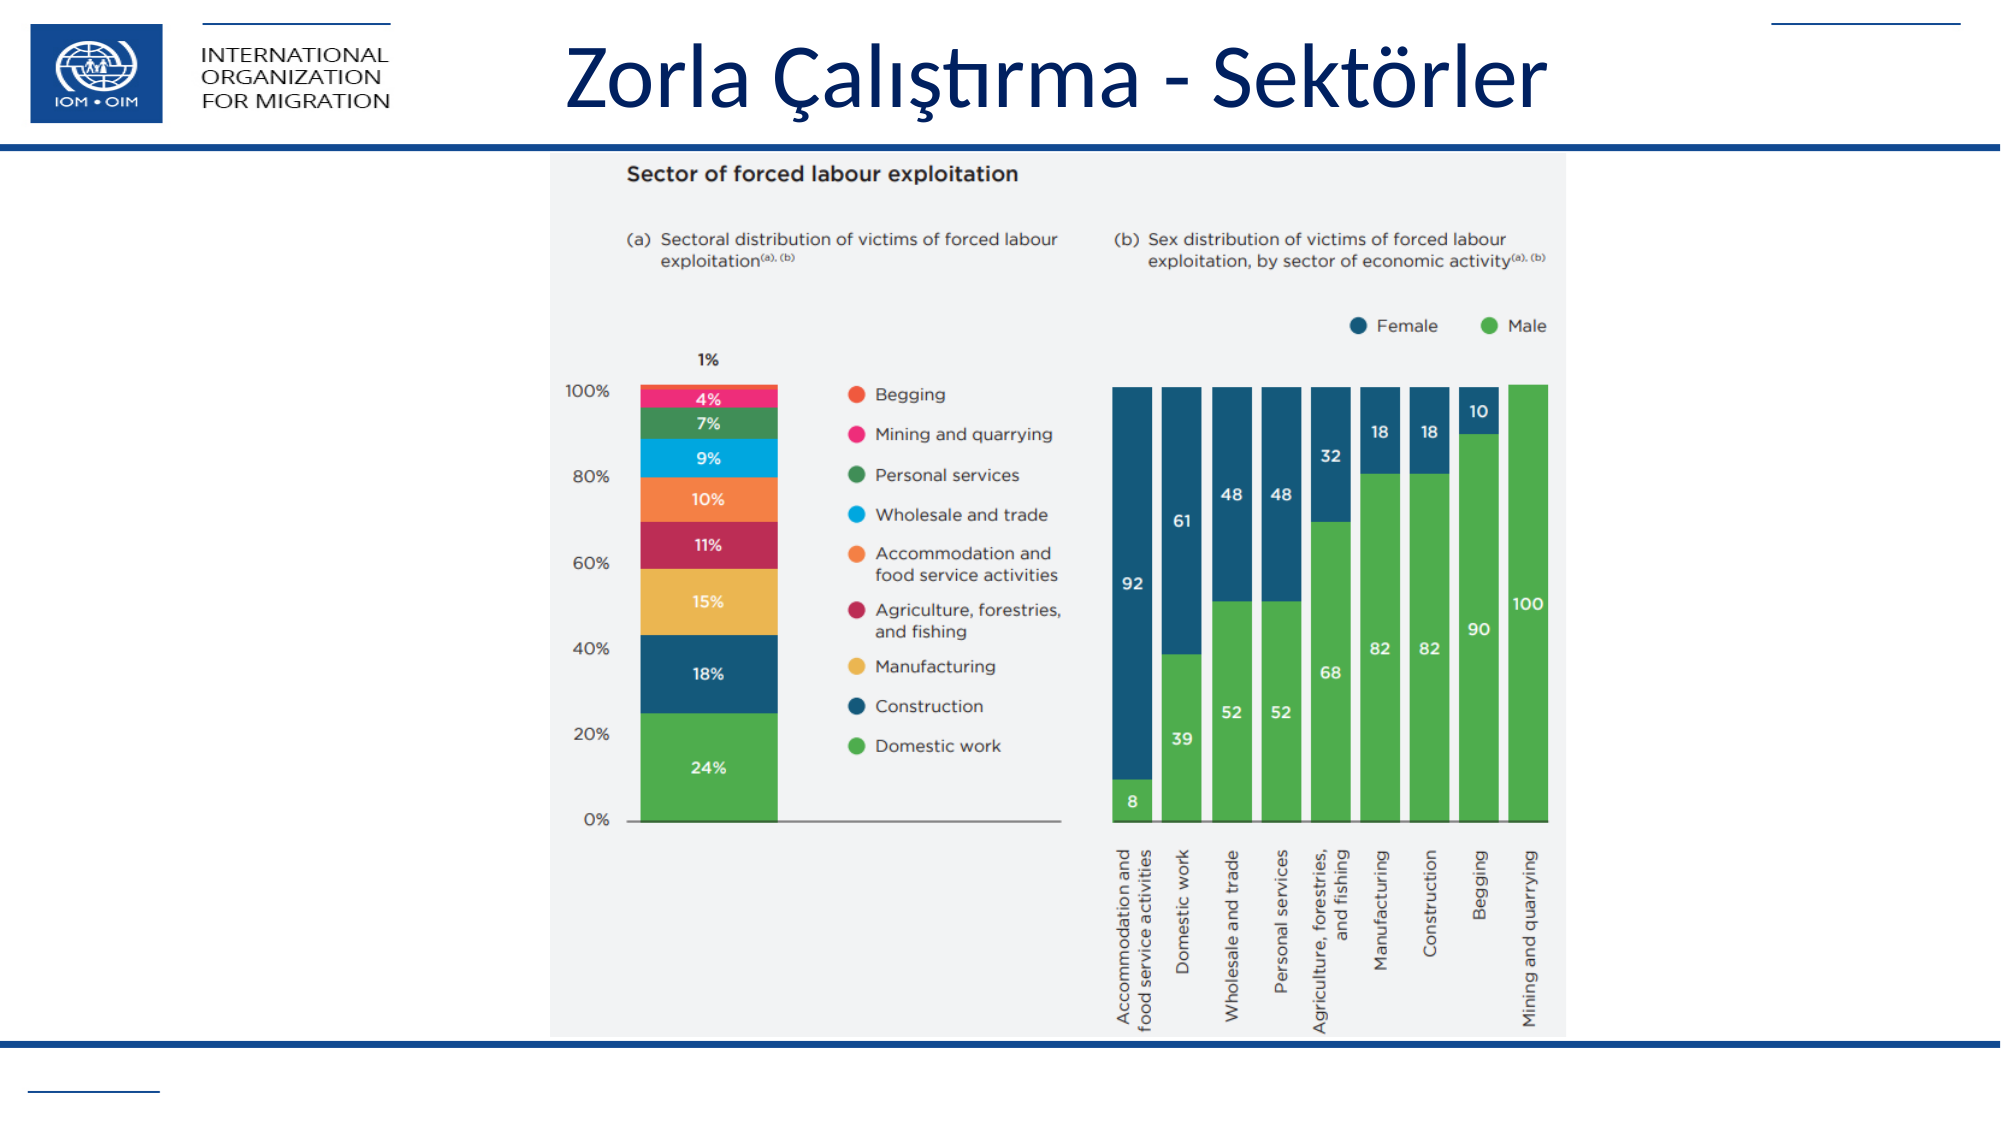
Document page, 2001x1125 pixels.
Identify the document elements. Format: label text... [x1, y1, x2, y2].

picture [0, 0, 2001, 1125]
text_box Zorla Çalıştırma - Sektörler [195, 0, 1921, 187]
